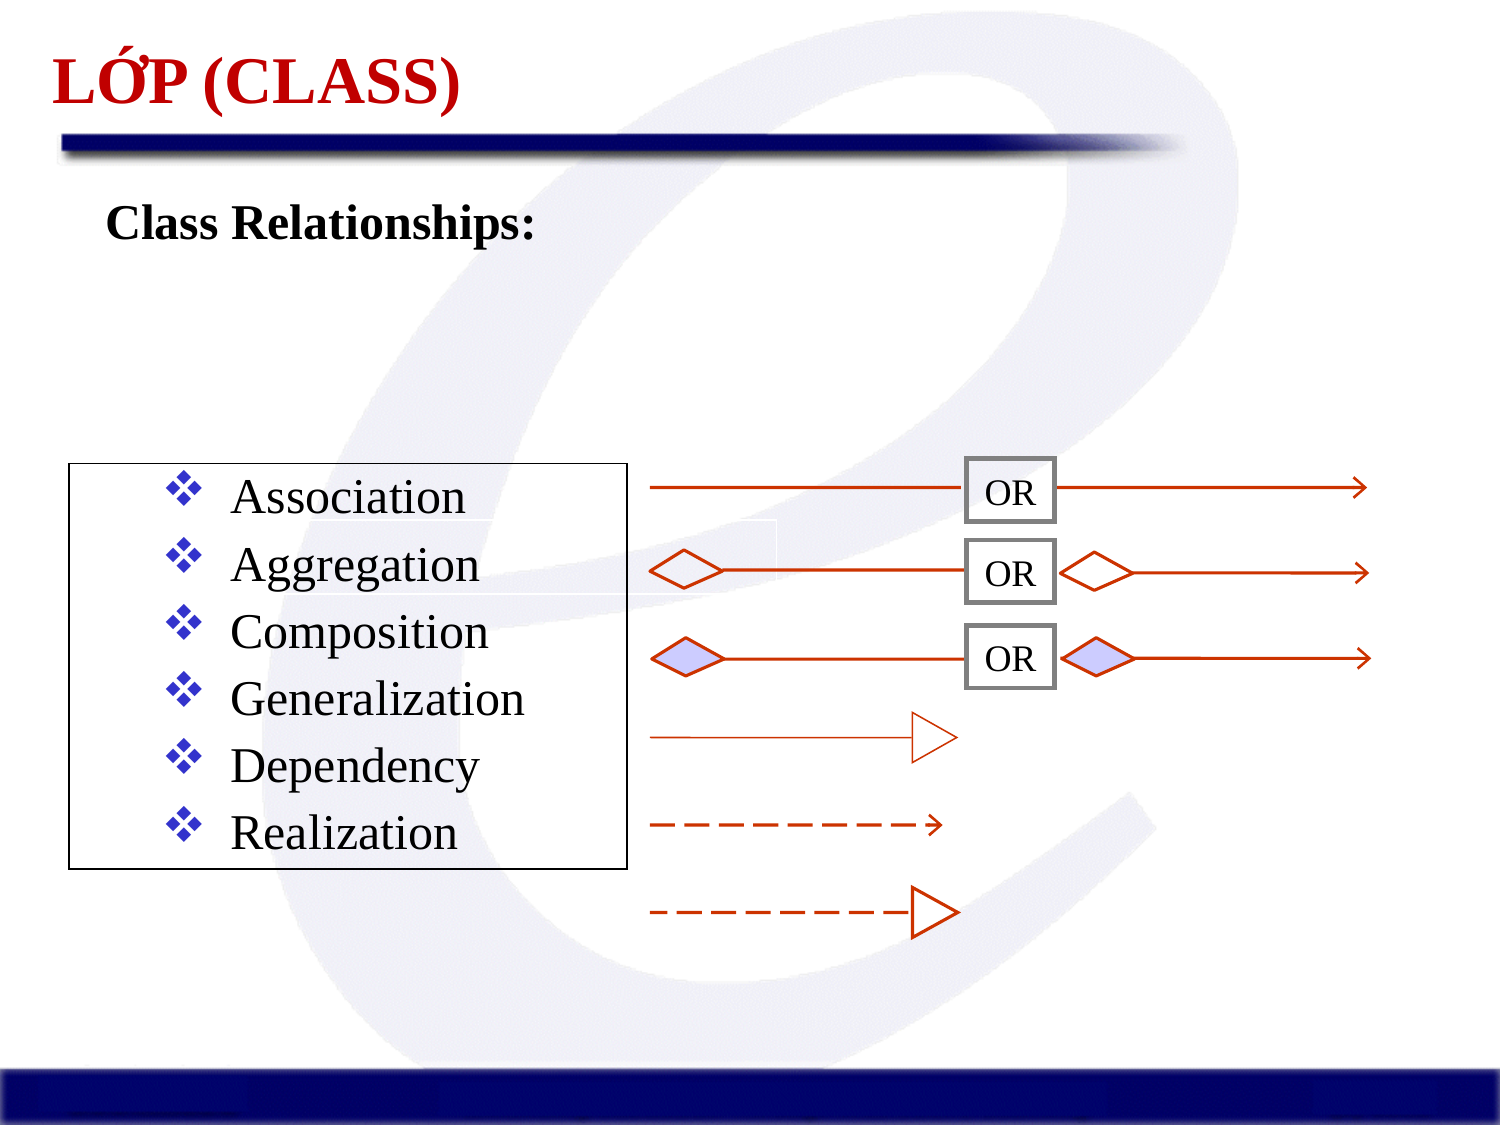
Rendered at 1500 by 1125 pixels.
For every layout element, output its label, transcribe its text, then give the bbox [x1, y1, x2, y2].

text_box OR [966, 540, 1055, 603]
title LỚP (CLASS) [37, 2, 1463, 153]
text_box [1060, 551, 1370, 591]
text_box [628, 519, 777, 594]
text_box OR [966, 625, 1055, 689]
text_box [649, 887, 958, 938]
text_box Association Aggregation Composition Generalization Dependency Realization [69, 463, 628, 869]
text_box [651, 637, 967, 677]
list Class Relationships: [75, 174, 1438, 862]
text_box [649, 549, 967, 589]
text_box [928, 813, 943, 837]
picture [0, 0, 1500, 1125]
text_box [1056, 476, 1368, 499]
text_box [1060, 637, 1372, 677]
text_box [649, 712, 958, 763]
text_box OR [966, 458, 1055, 522]
